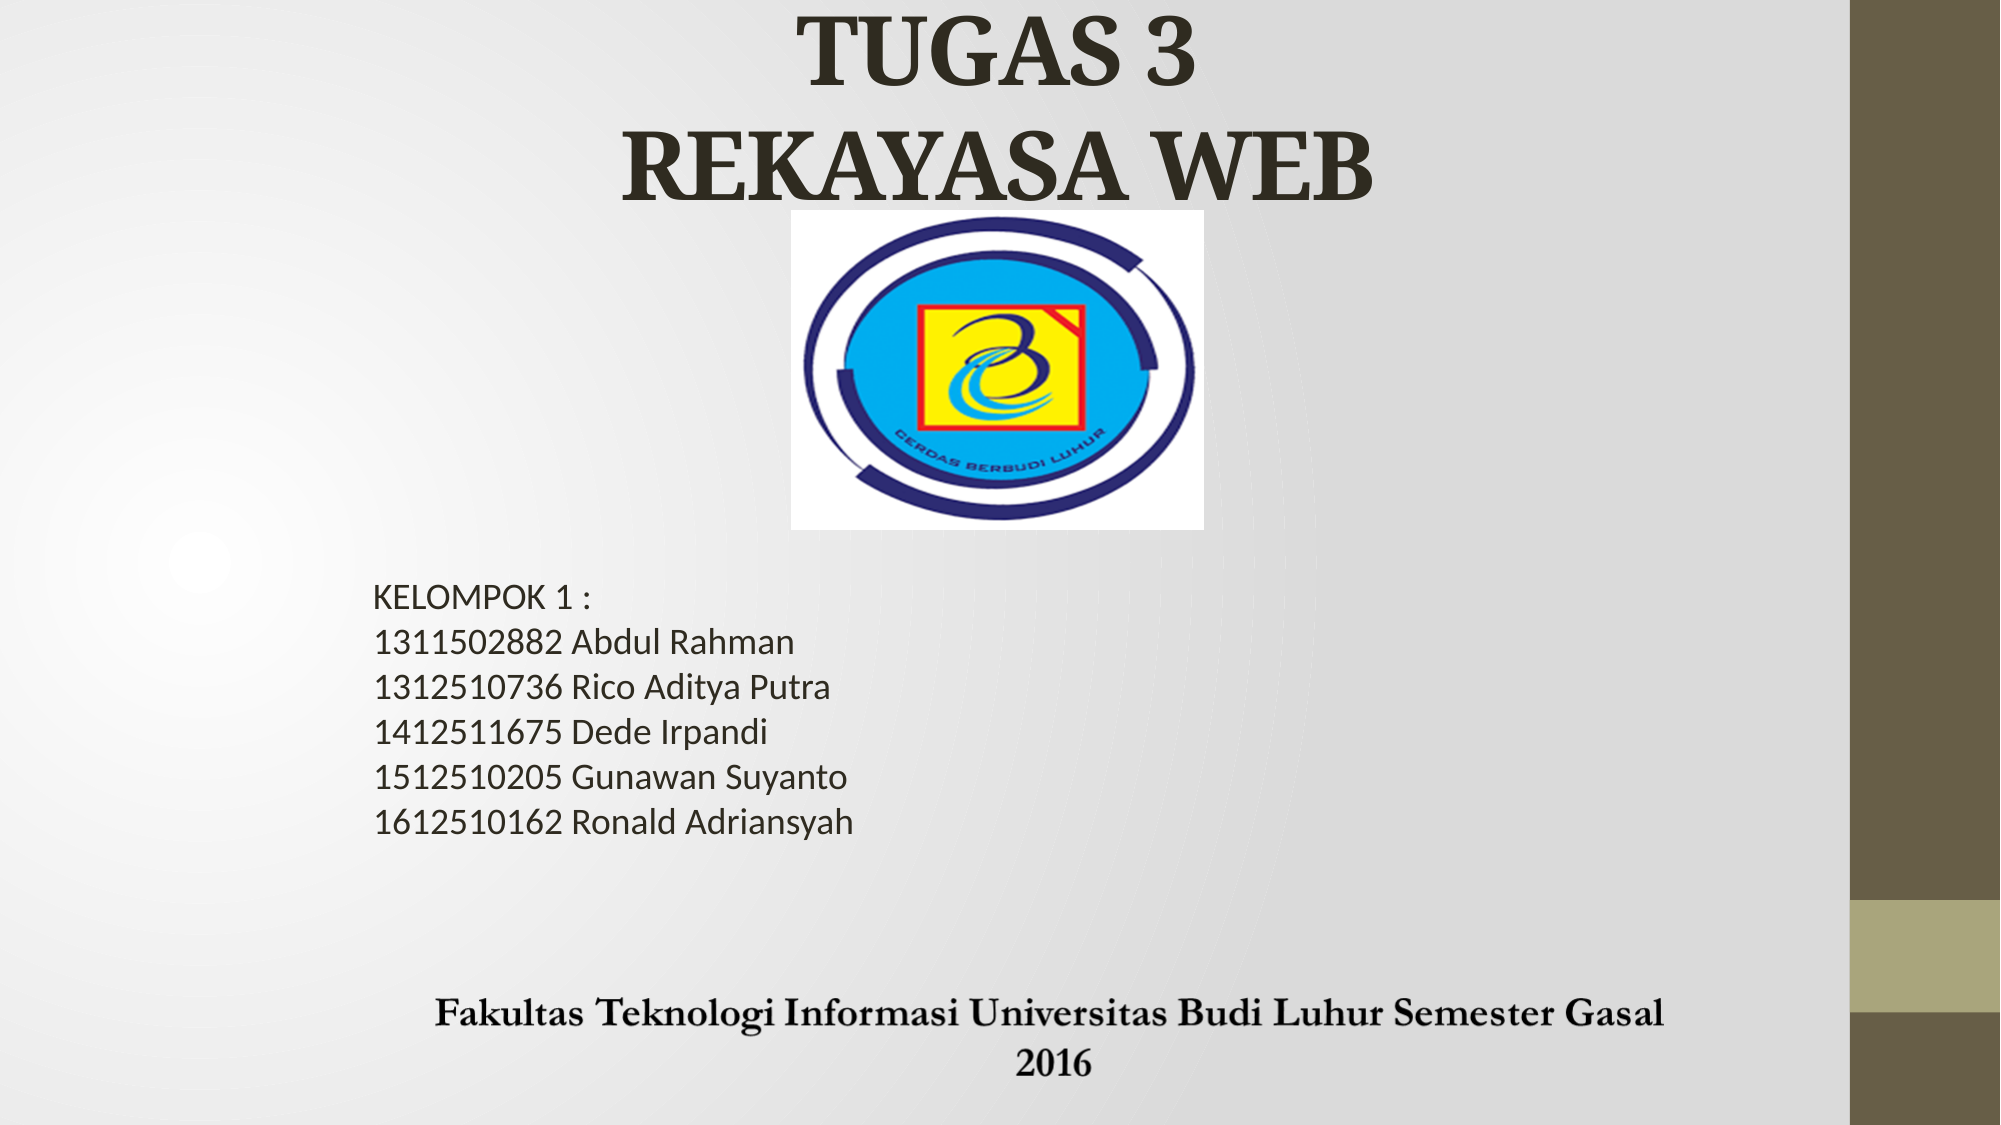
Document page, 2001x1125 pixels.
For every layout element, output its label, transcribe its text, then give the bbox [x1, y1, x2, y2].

title TUGAS 3 REKAYASA WEB [266, 0, 1729, 211]
text_box KELOMPOK 1 : 1311502882 Abdul Rahman 1312510736 Rico Aditya Putra 1412511675 Dede Irpandi 1512510205 Gunawan Suyanto 1612510162 Ronald Adriansyah [358, 564, 1359, 850]
picture [791, 209, 1205, 530]
picture [408, 974, 1689, 1114]
